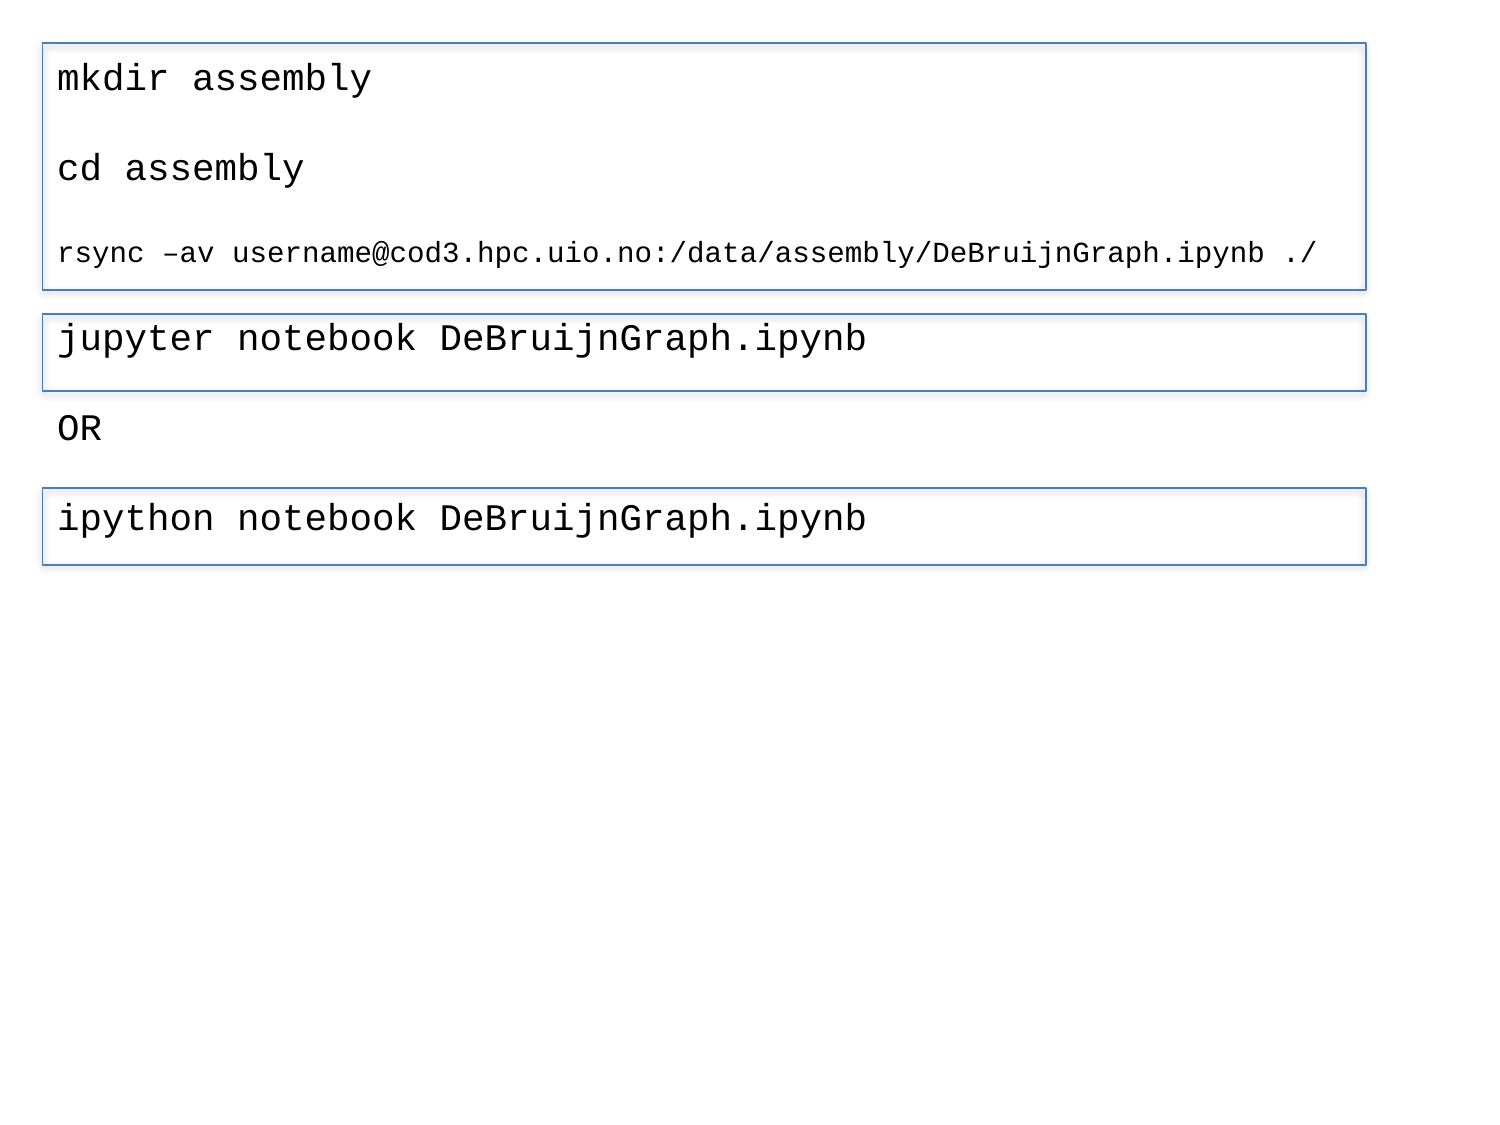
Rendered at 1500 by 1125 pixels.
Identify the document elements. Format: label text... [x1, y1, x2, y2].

text_box [42, 42, 1367, 291]
text_box [42, 487, 1367, 566]
text_box [42, 313, 1367, 392]
text_box mkdir assembly cd assembly rsync –av username@cod3.hpc.uio.no:/data/assembly/DeBruijnGraph.ipynb ./ jupyter notebook DeBruijnGraph.ipynb OR ipython notebook DeBruijnGraph.ipynb [42, 45, 1429, 681]
